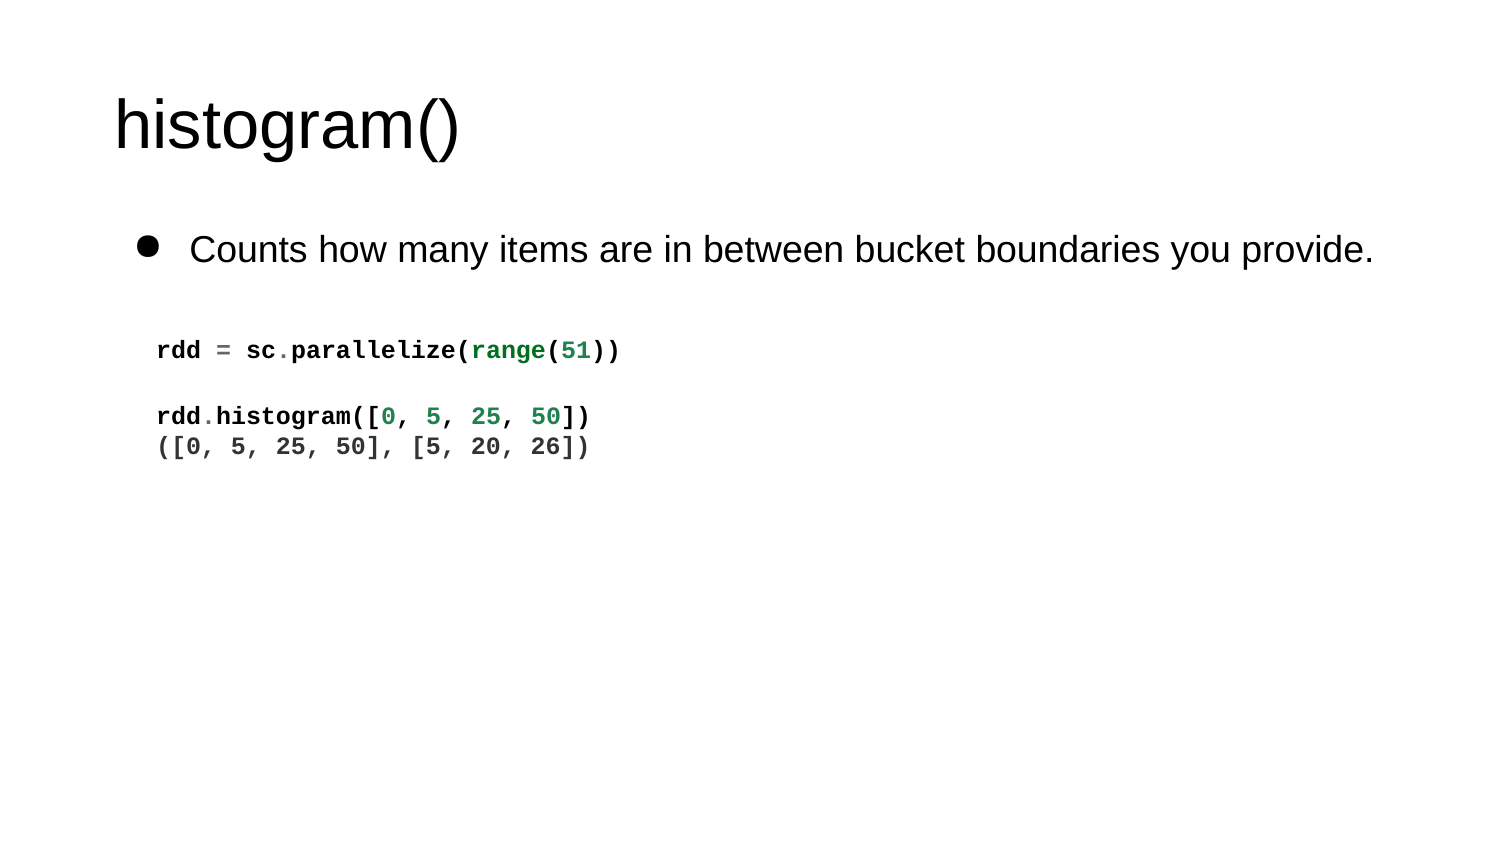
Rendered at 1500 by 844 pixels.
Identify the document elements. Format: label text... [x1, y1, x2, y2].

text_box rdd.histogram([0, 5, 25, 50]) ([0, 5, 25, 50], [5, 20, 26]) [144, 393, 1187, 474]
list Counts how many items are in between bucket boundaries you provide. [103, 224, 1397, 760]
text_box rdd = sc.parallelize(range(51)) [144, 328, 780, 374]
title histogram() [103, 44, 1397, 208]
